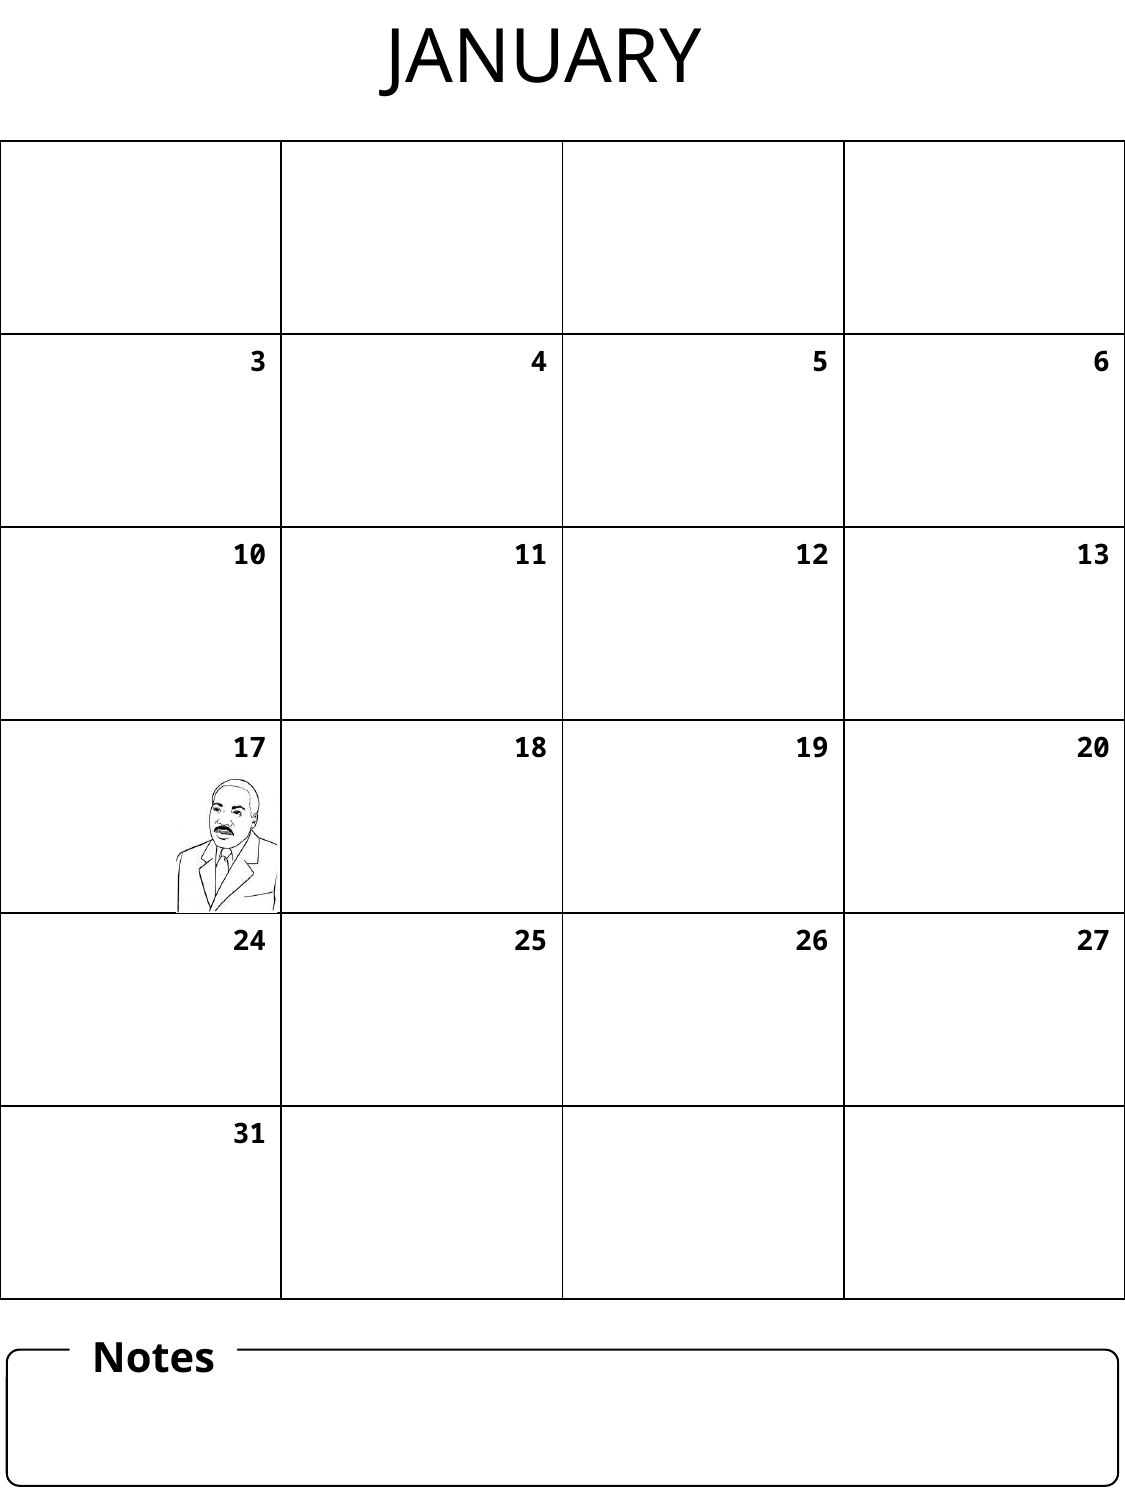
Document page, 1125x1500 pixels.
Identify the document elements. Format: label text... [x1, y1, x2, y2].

table_cell 11 [282, 528, 562, 719]
table_cell 12 [563, 528, 843, 719]
table_cell 31 [1, 1107, 280, 1298]
table_cell [282, 1107, 562, 1298]
text_box JANUARY [288, 0, 800, 105]
table_cell 18 [282, 721, 562, 912]
table_cell 20 [845, 721, 1124, 912]
table_cell 19 [563, 721, 843, 912]
table_cell 5 [563, 335, 843, 526]
table_header [845, 142, 1124, 333]
picture [176, 775, 278, 913]
table_cell 25 [282, 914, 562, 1105]
table_cell 6 [845, 335, 1124, 526]
table_cell 27 [845, 914, 1124, 1105]
table_header [563, 142, 843, 333]
text_box Notes [68, 1306, 239, 1393]
table_header [1, 142, 280, 333]
table_cell 13 [845, 528, 1124, 719]
text_box [5, 1348, 1120, 1487]
table_cell [563, 1107, 843, 1298]
table_cell 3 [1, 335, 280, 526]
table_header [282, 142, 562, 333]
table_cell 4 [282, 335, 562, 526]
table_cell 26 [563, 914, 843, 1105]
table_cell 17 [1, 721, 280, 912]
table_cell 24 [1, 914, 280, 1105]
table_cell [845, 1107, 1124, 1298]
table_cell 10 [1, 528, 280, 719]
